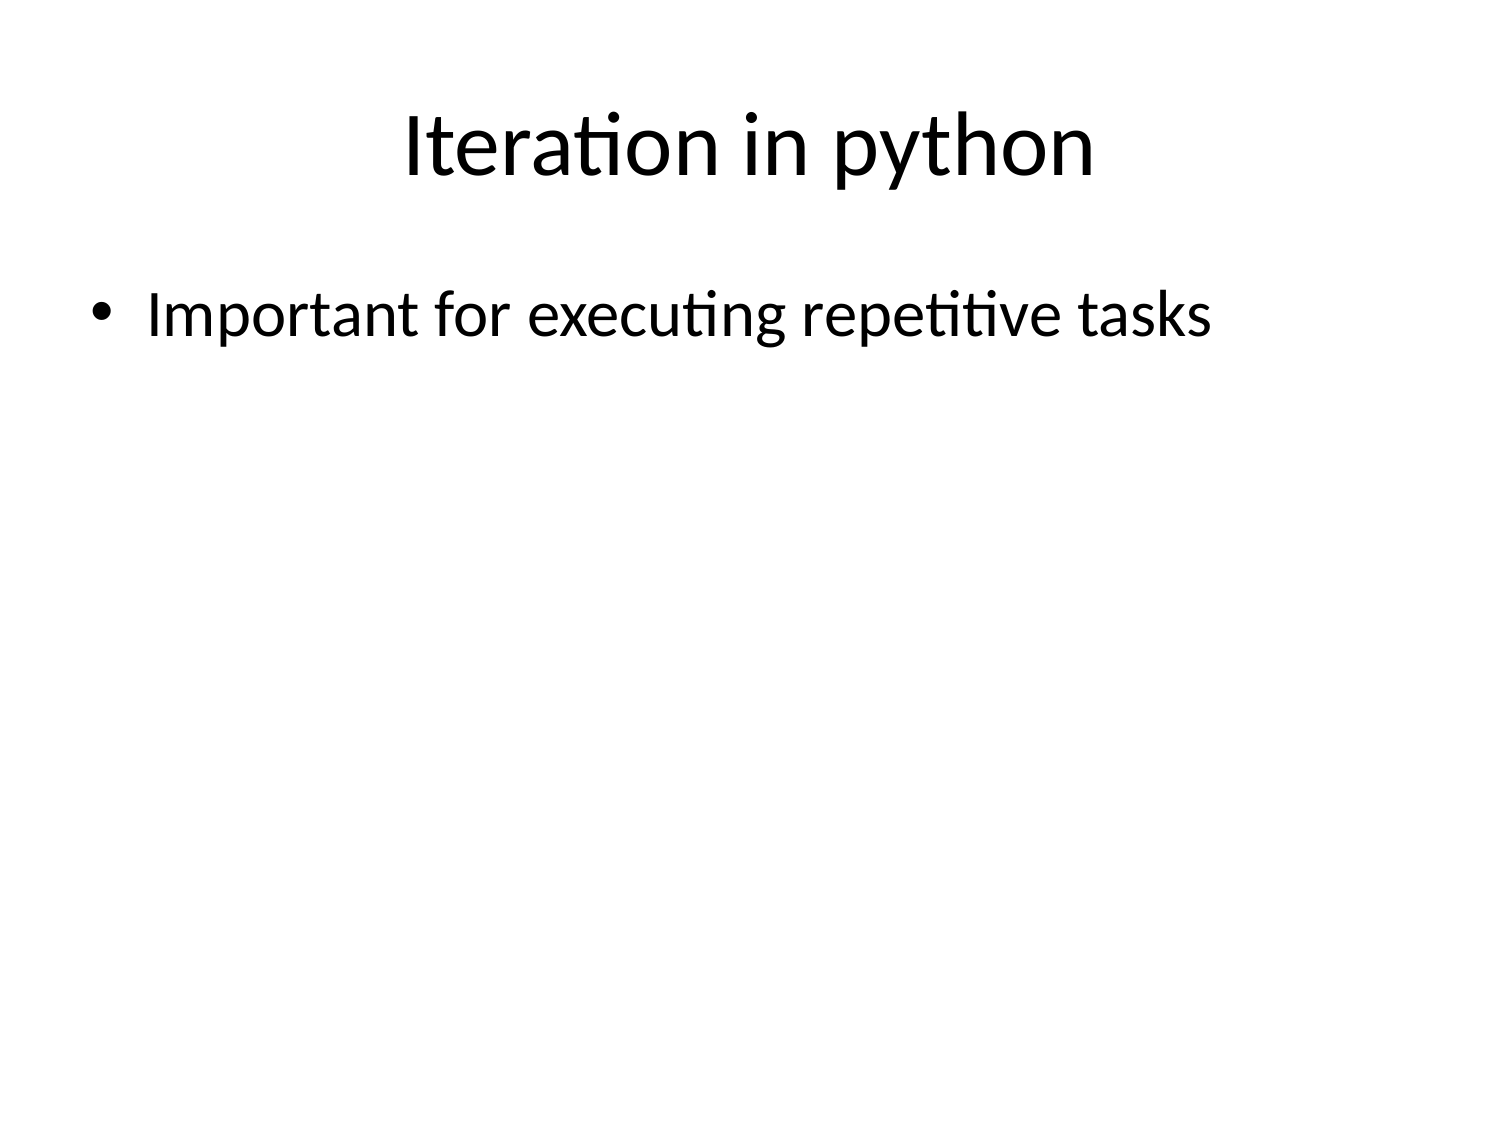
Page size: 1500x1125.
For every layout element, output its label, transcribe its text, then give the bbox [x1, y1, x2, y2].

list Important for executing repetitive tasks [75, 262, 1425, 1005]
title Iteration in python [75, 45, 1425, 233]
